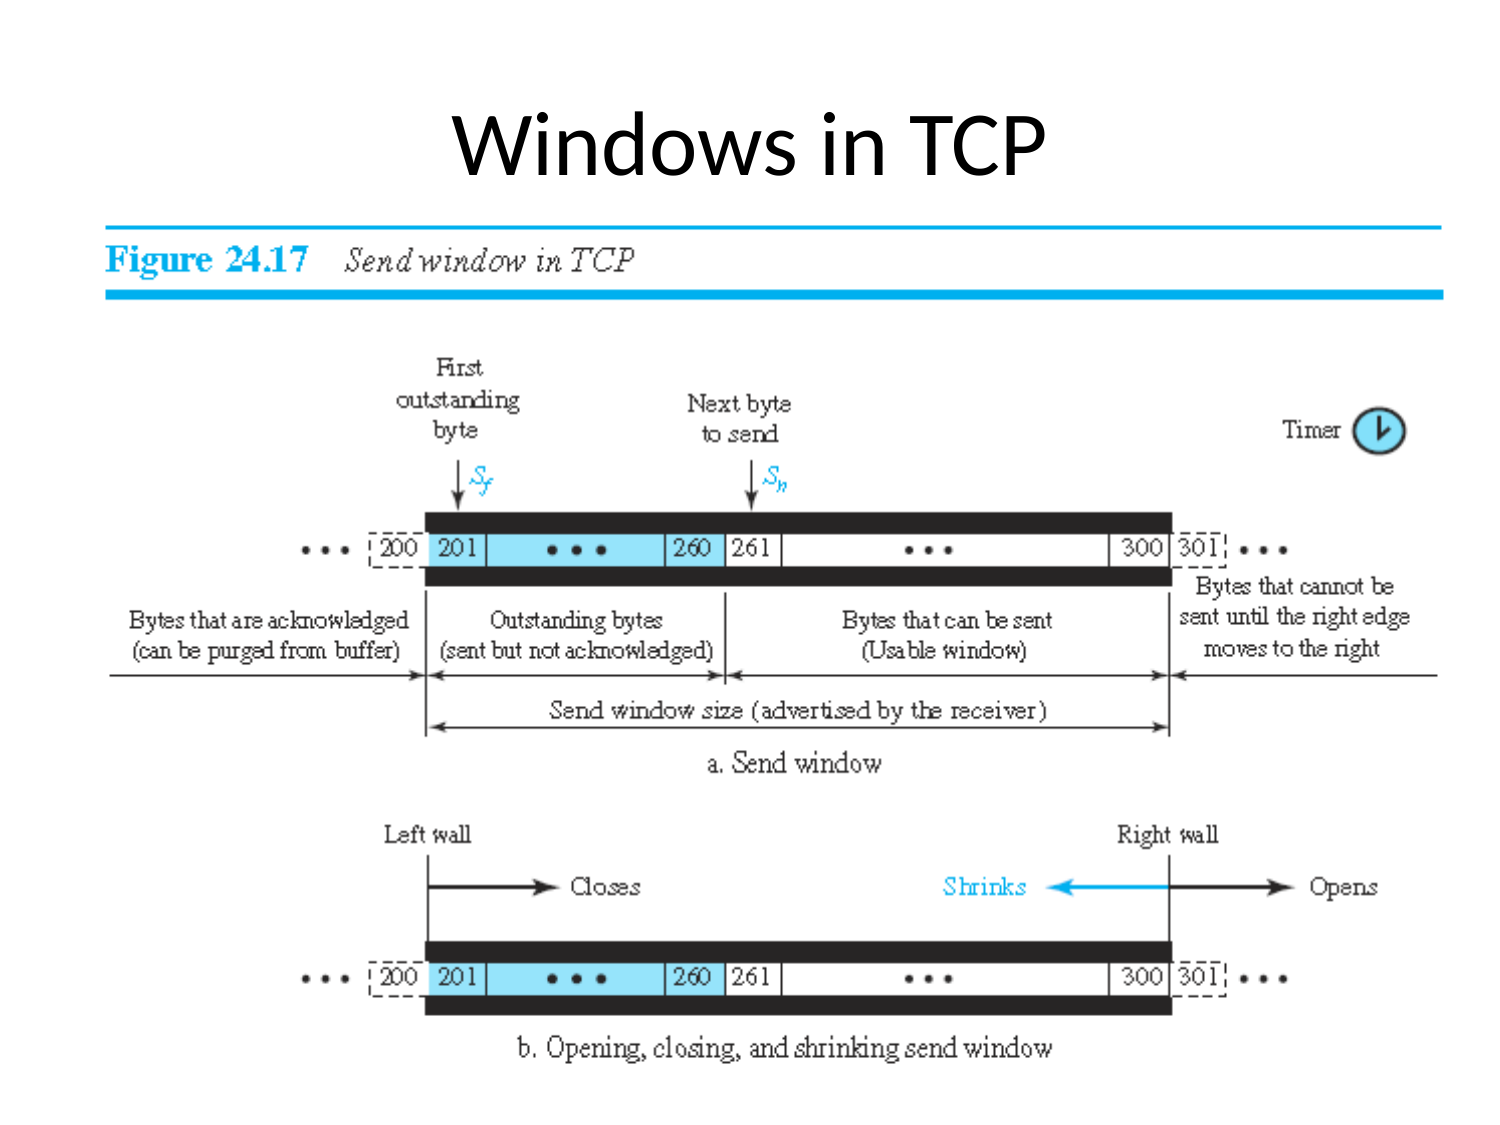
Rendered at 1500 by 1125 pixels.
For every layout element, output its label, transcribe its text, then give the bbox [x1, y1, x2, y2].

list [93, 212, 1451, 1084]
title Windows in TCP [75, 45, 1425, 233]
